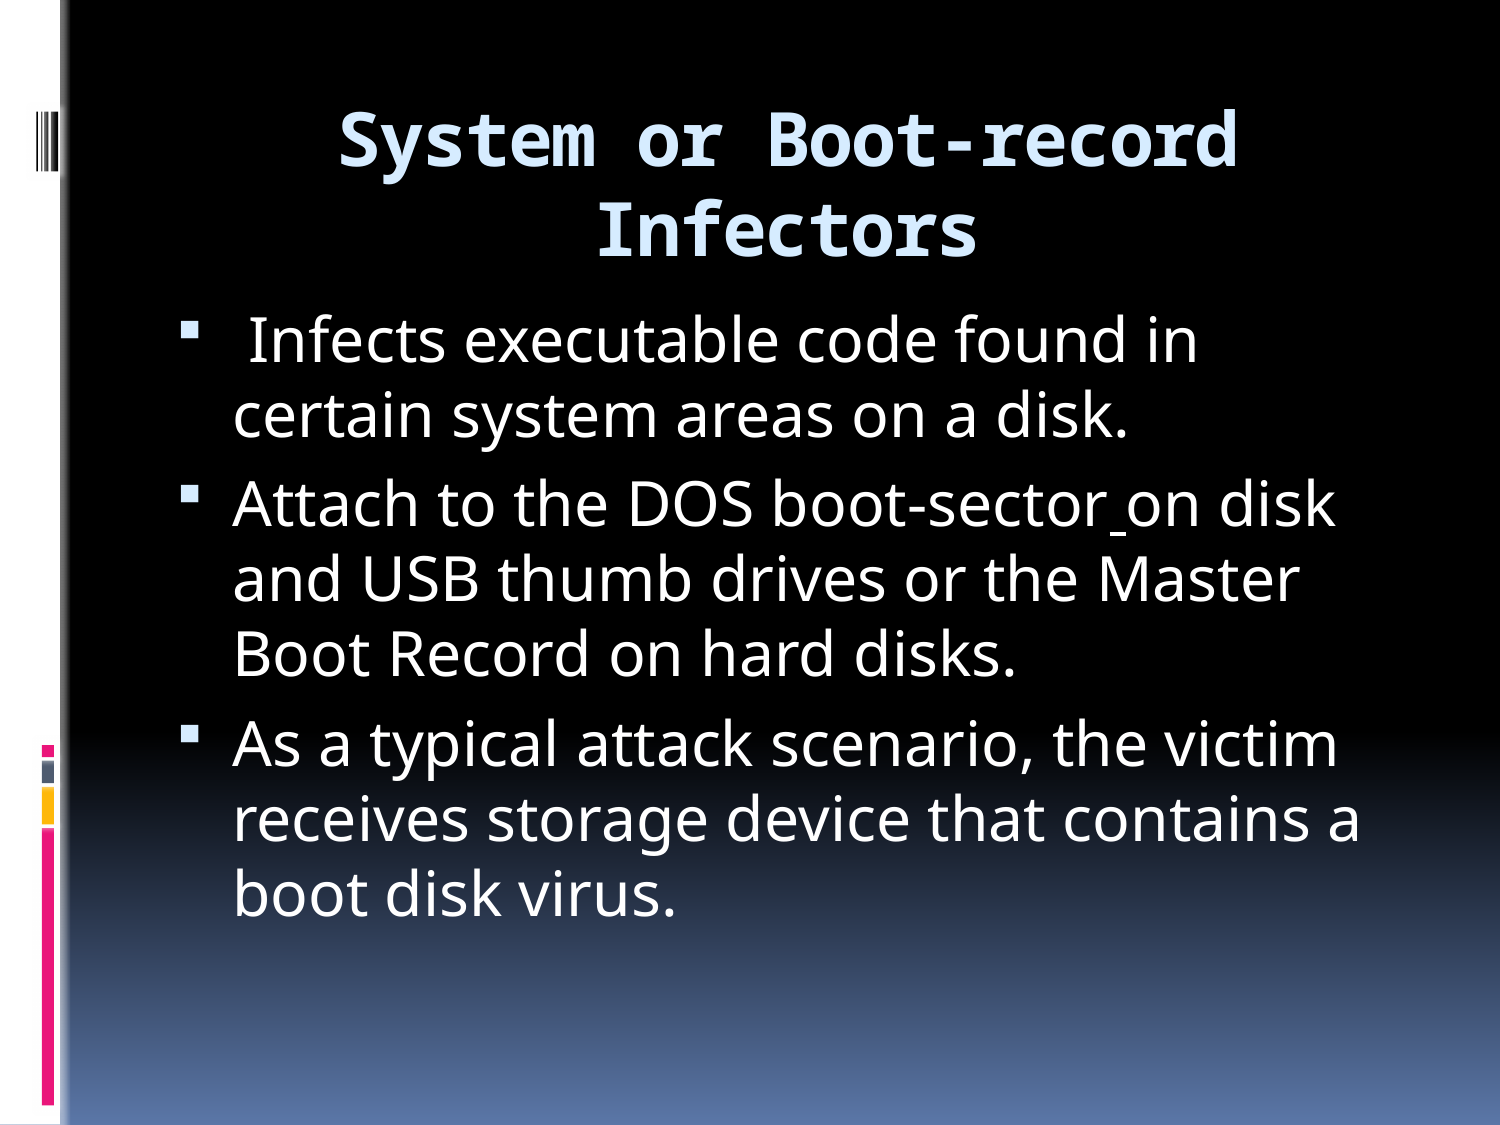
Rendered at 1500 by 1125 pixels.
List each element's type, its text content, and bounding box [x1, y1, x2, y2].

list Infects executable code found in certain system areas on a disk. Attach to the DOS boot-sector on disk and USB thumb drives or the Master Boot Record on hard disks. As a typical attack scenario, the victim receives storage device that contains a boot disk virus. [150, 292, 1425, 1043]
title System or Boot-record Infectors [150, 83, 1425, 234]
